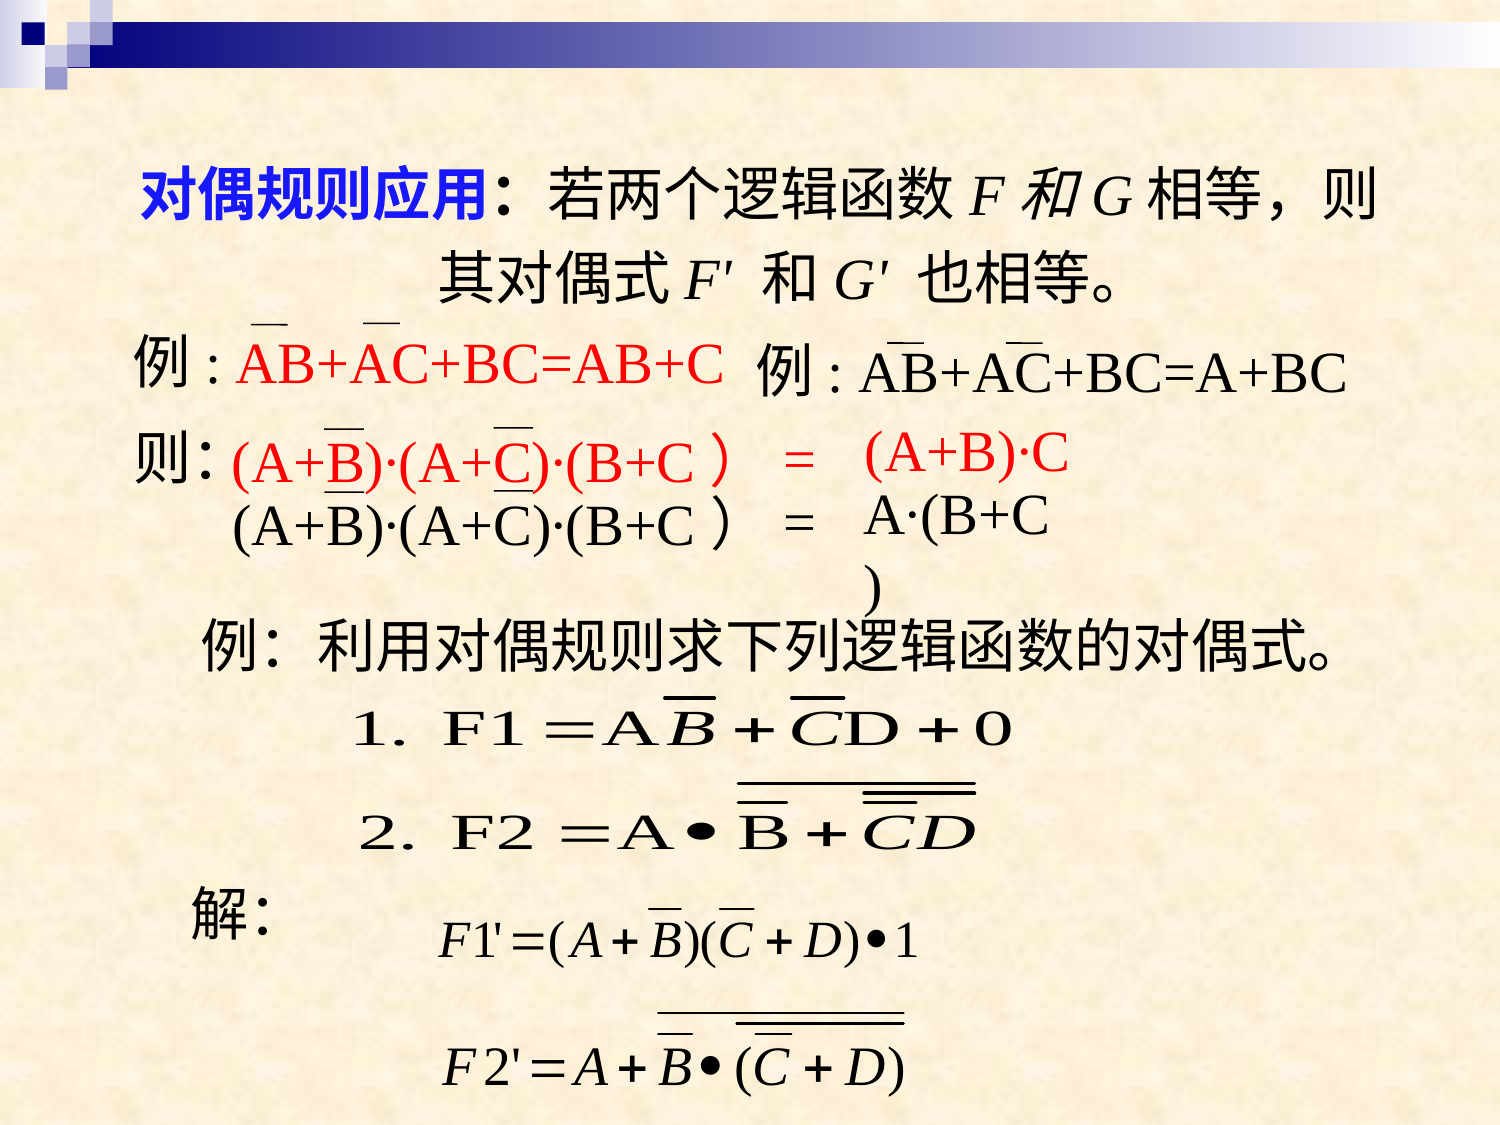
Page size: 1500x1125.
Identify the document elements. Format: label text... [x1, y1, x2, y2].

text_box (A+B)∙C [850, 421, 1086, 491]
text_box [431, 1002, 916, 1110]
picture [47, 0, 89, 45]
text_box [428, 896, 926, 980]
text_box = [783, 476, 832, 562]
text_box 对偶规则应用：若两个逻辑函数F和G相等，则其对偶式F' 和G' 也相等。 [125, 136, 1396, 319]
text_box 则： [118, 413, 265, 499]
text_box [745, 326, 1374, 413]
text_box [122, 317, 751, 404]
text_box = [784, 421, 831, 476]
picture [113, 0, 1500, 22]
text_box 解： [65, 856, 1347, 955]
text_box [344, 684, 1030, 863]
text_box A∙(B+C) [848, 469, 1073, 624]
picture [0, 67, 1500, 1125]
text_box 例：利用对偶规则求下列逻辑函数的对偶式。 [61, 580, 1403, 687]
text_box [205, 479, 780, 566]
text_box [205, 416, 780, 479]
